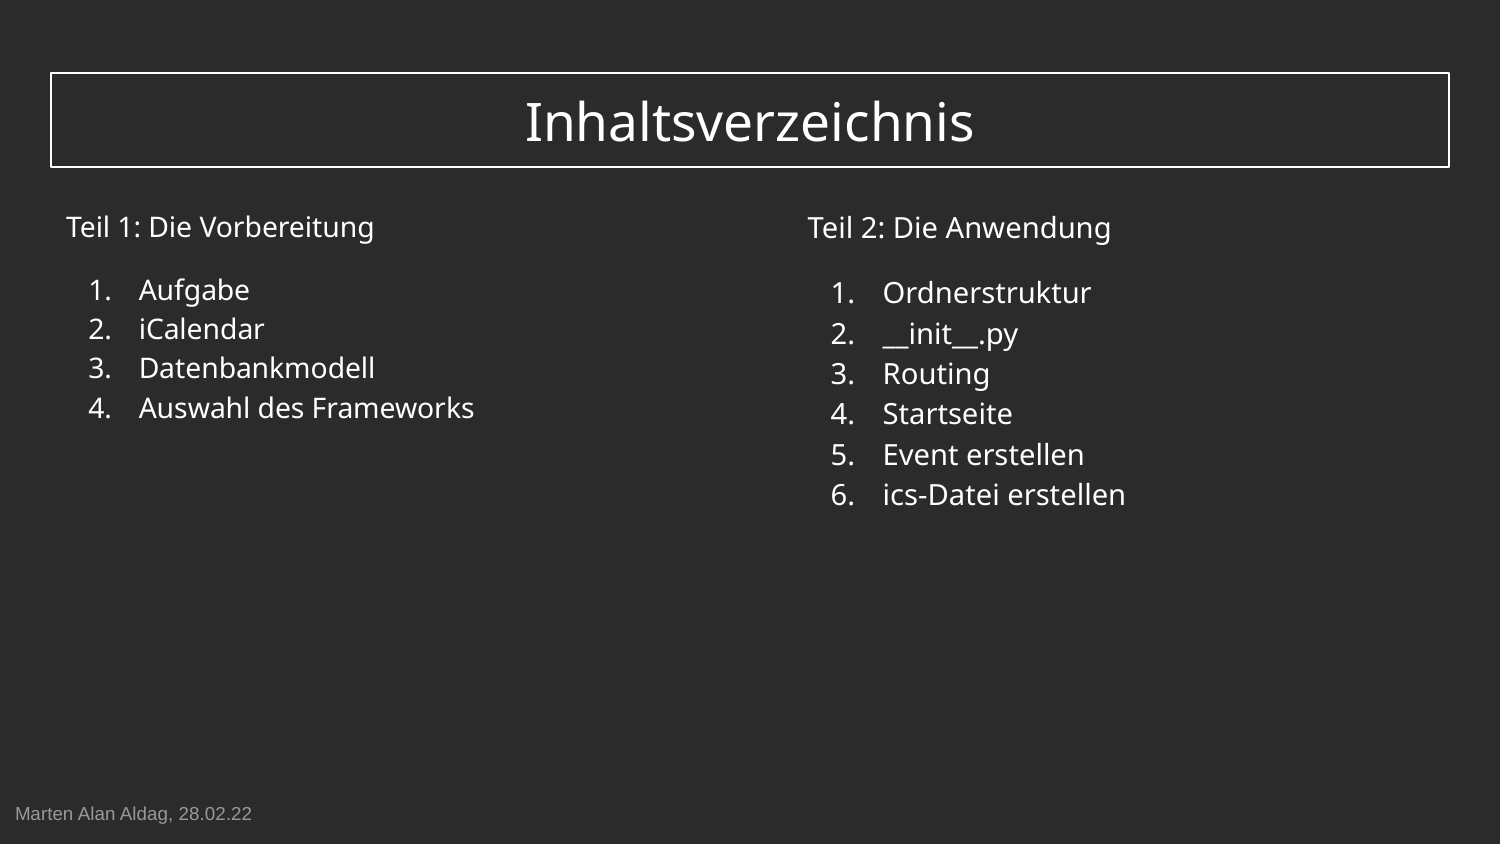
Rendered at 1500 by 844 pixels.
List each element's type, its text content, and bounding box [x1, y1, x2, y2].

title Inhaltsverzeichnis [51, 72, 1449, 167]
text_box Marten Alan Aldag, 28.02.22 [0, 790, 669, 836]
list Teil 1: Die Vorbereitung Aufgabe iCalendar Datenbankmodell Auswahl des Frameworks [51, 189, 708, 440]
list Teil 2: Die Anwendung Ordnerstruktur __init__.py Routing Startseite Event erstellen ics-Datei erstellen [792, 189, 1449, 750]
